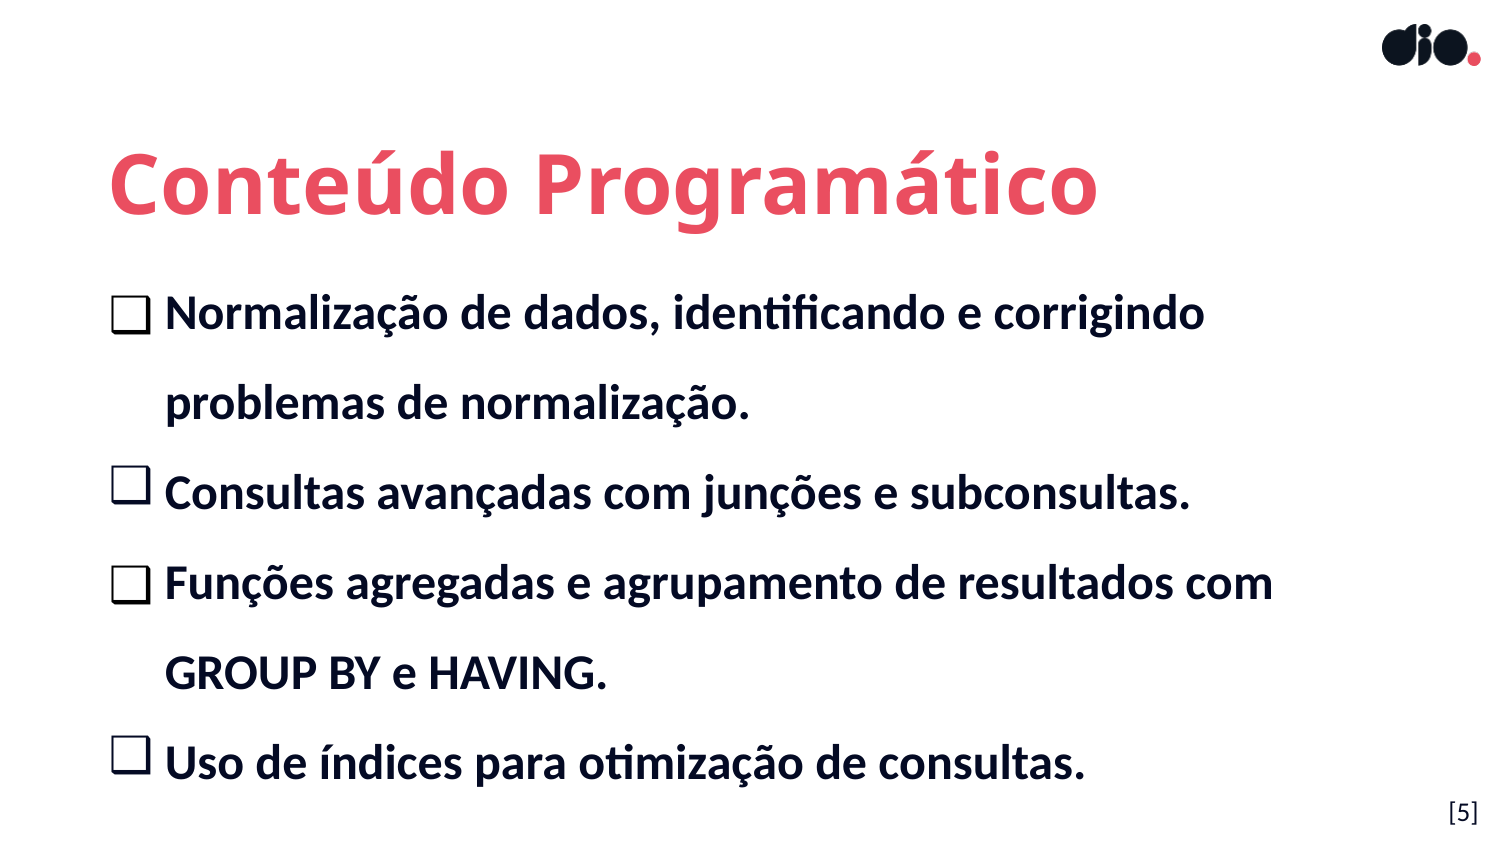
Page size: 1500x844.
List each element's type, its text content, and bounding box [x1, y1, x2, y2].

text_box Normalização de dados, identificando e corrigindo problemas de normalização. Consultas avançadas com junções e subconsultas. Funções agregadas e agrupamento de resultados com GROUP BY e HAVING. Uso de índices para otimização de consultas. [93, 242, 1384, 784]
slide_number [5] [1403, 779, 1494, 844]
text_box Conteúdo Programático [92, 104, 1309, 243]
picture [1382, 24, 1481, 67]
